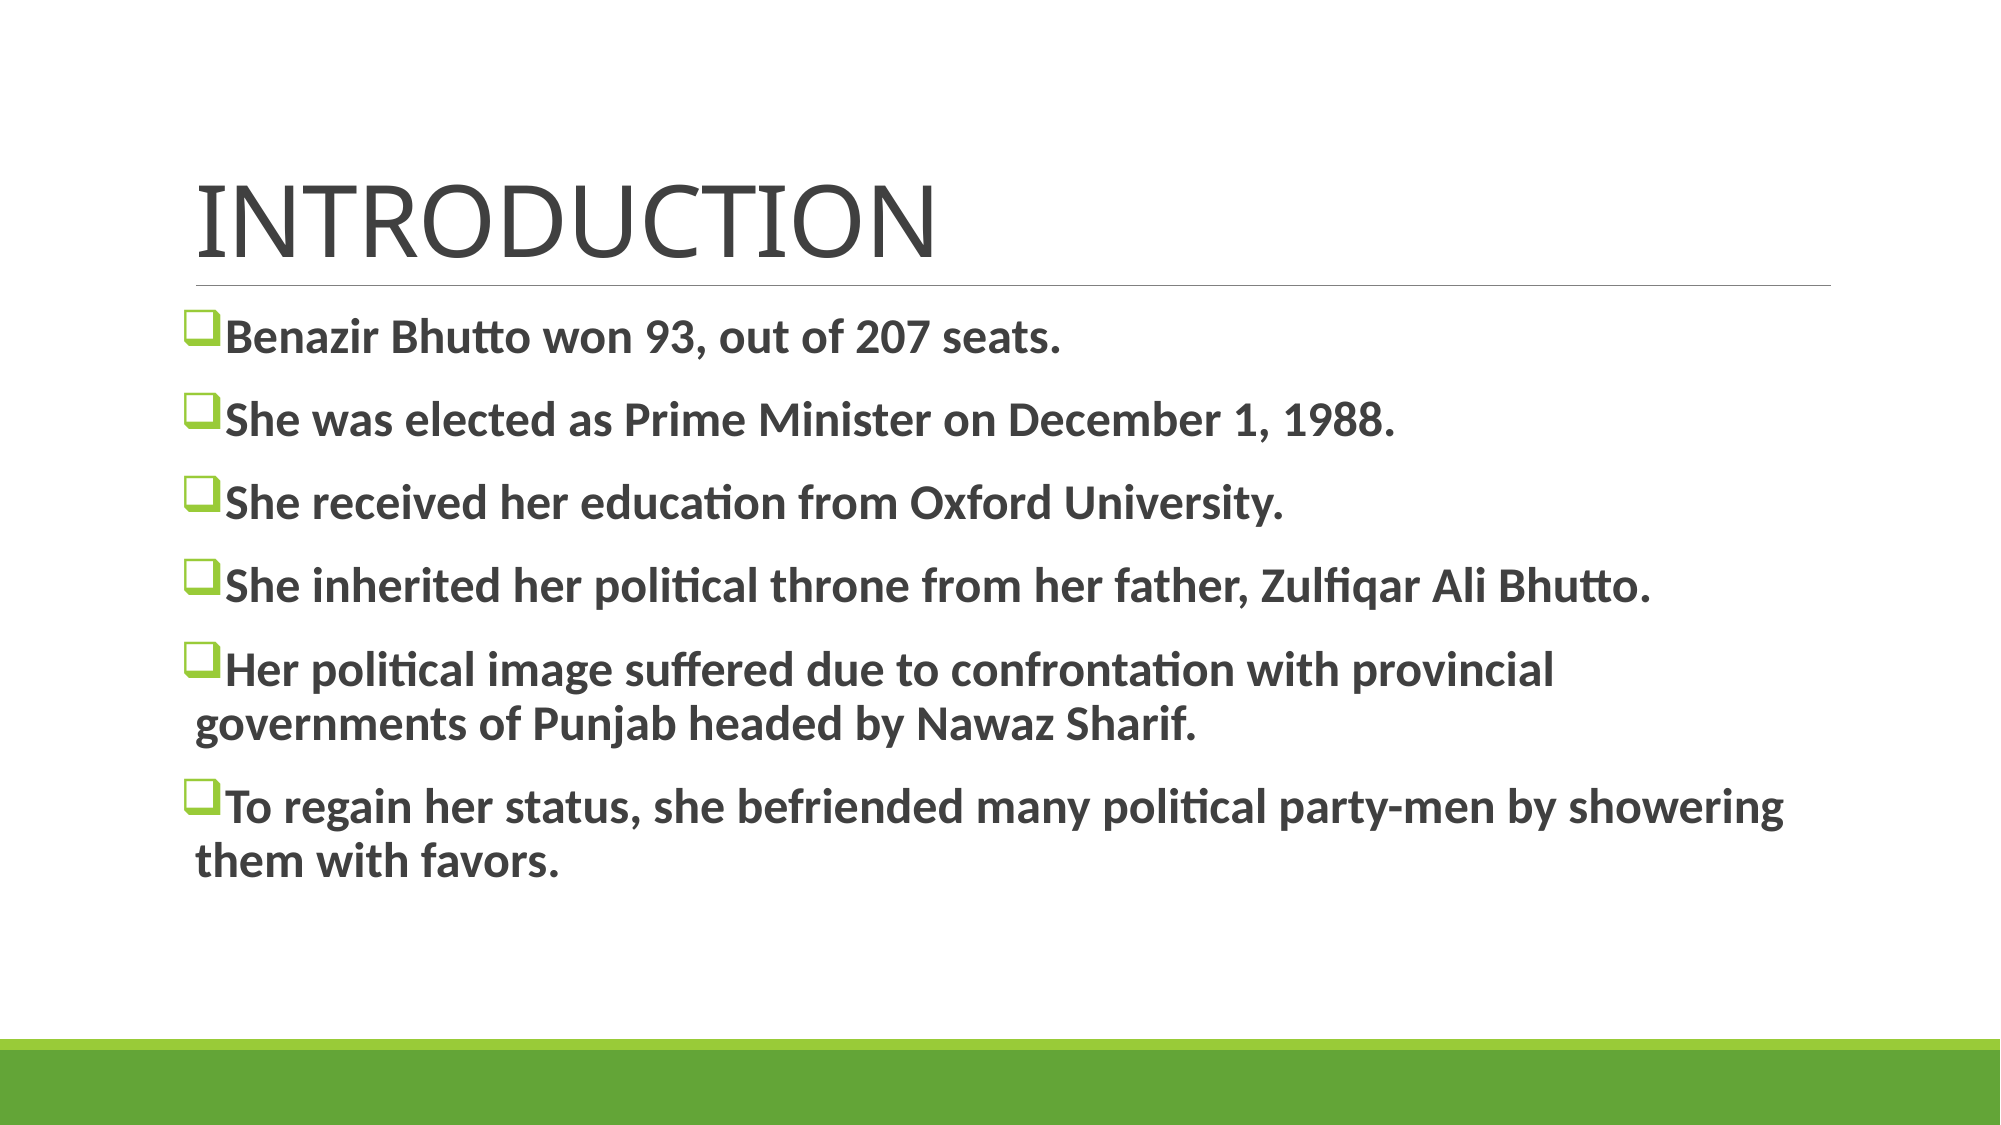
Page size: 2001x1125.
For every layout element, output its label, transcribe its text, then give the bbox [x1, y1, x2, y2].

title INTRODUCTION [180, 47, 1830, 285]
list Benazir Bhutto won 93, out of 207 seats. She was elected as Prime Minister on December 1, 1988. She received her education from Oxford University. She inherited her political throne from her father, Zulfiqar Ali Bhutto. Her political image suffered due to confrontation with provincial governments of Punjab headed by Nawaz Sharif. To regain her status, she befriended many political party-men by showering them with favors. [180, 302, 1830, 963]
